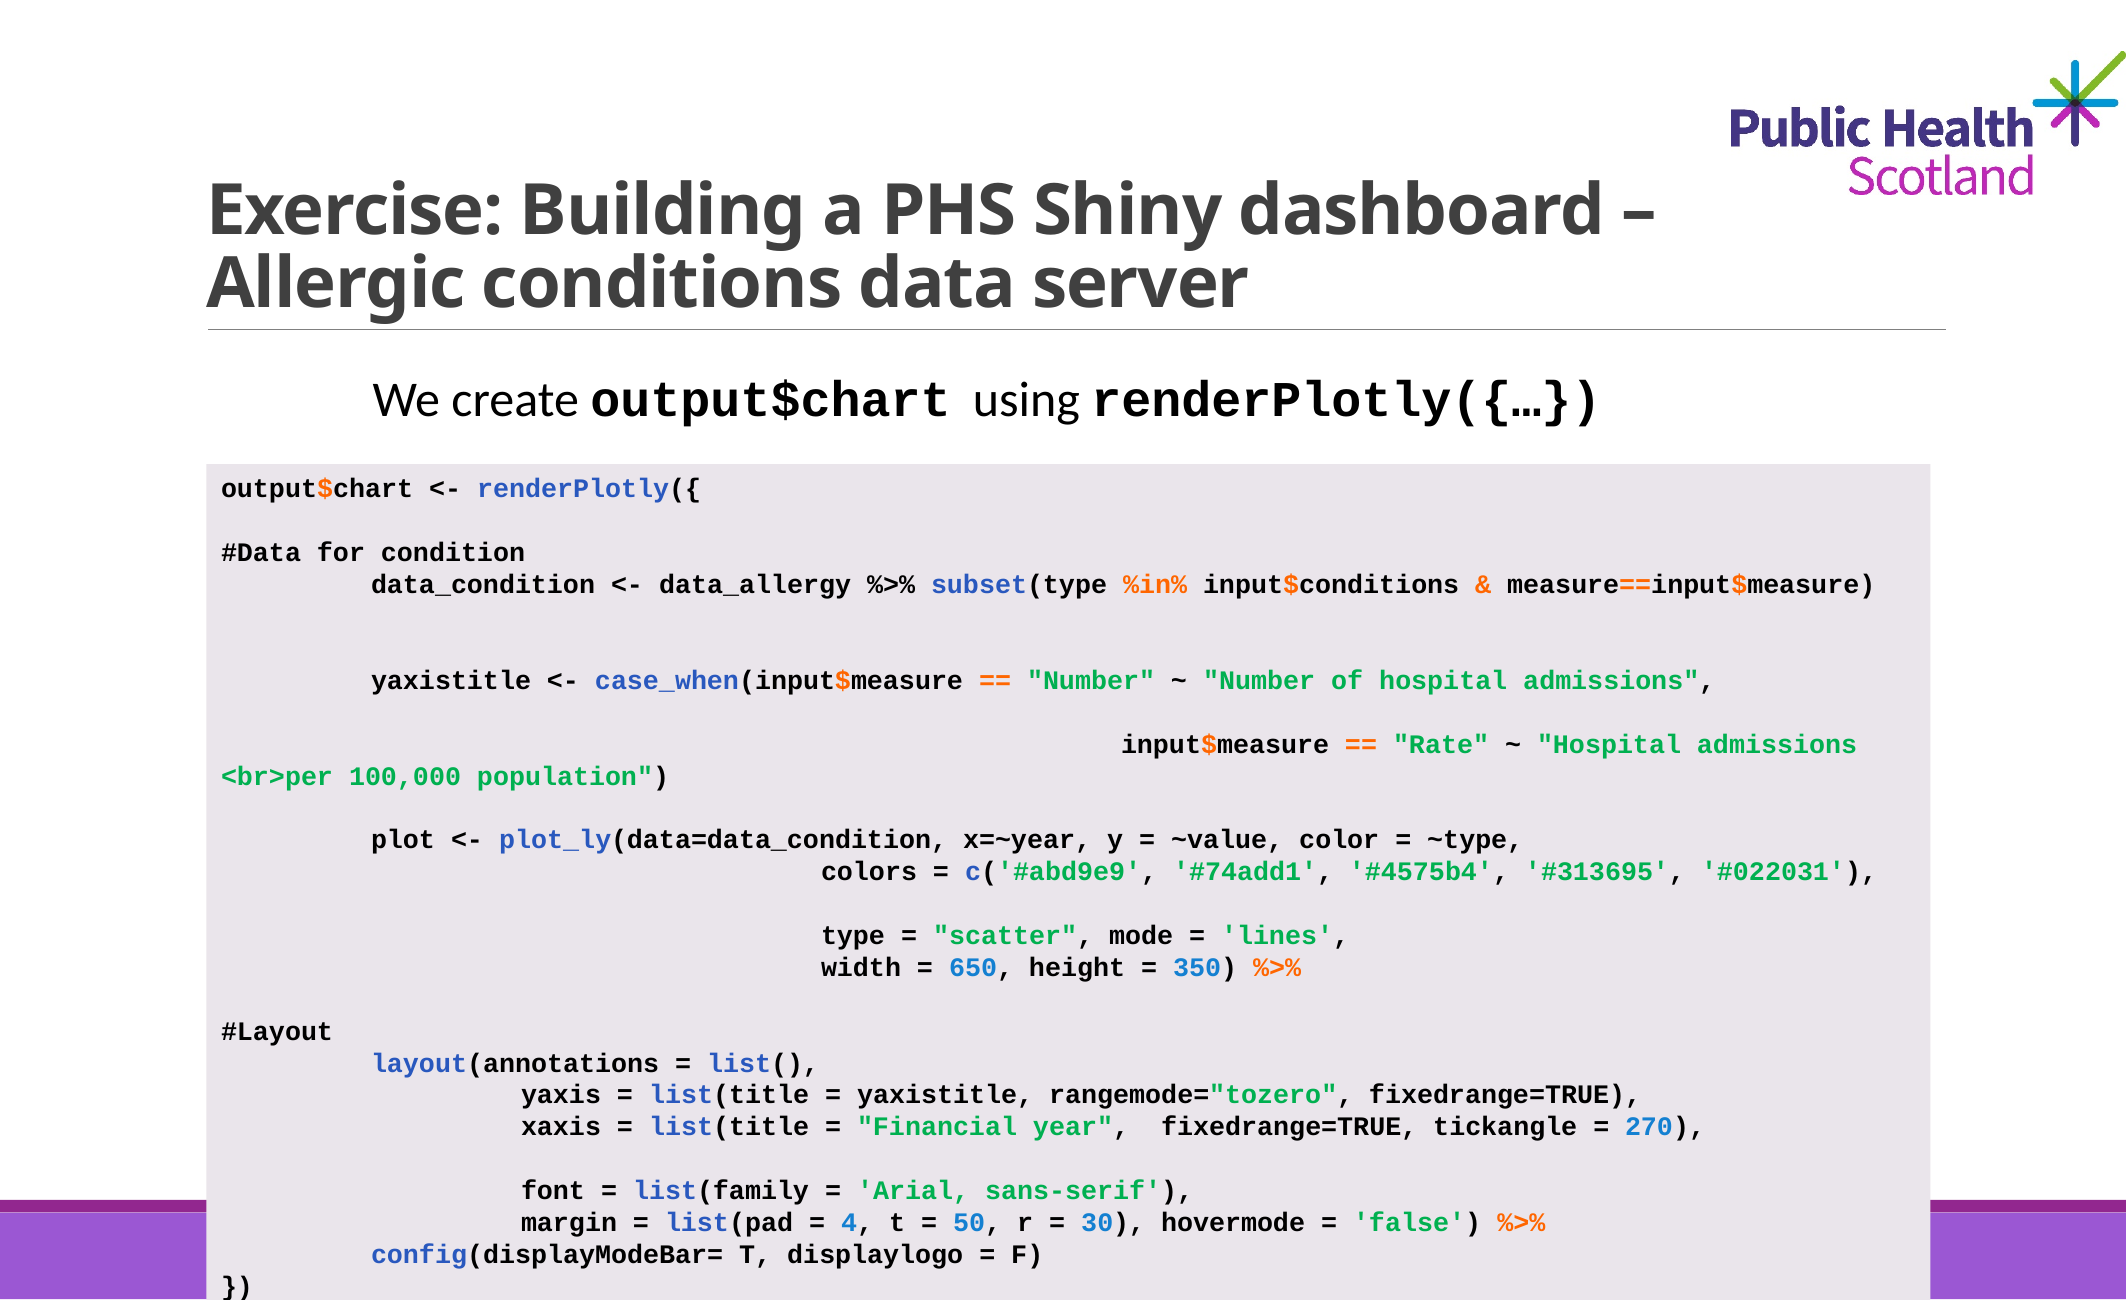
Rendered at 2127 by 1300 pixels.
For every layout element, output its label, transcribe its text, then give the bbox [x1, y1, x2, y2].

text_box We create output$chart using renderPlotly({…}) [357, 358, 1752, 434]
picture [1730, 51, 2126, 195]
title Exercise: Building a PHS Shiny dashboard – Allergic conditions data server [191, 54, 1946, 330]
text_box output$chart <- renderPlotly({ #Data for condition data_condition <- data_allergy %>% subset(type %in% input$conditions & measure==input$measure) yaxistitle <- case_when(input$measure == "Number" ~ "Number of hospital admissions", input$measure == "Rate" ~ "Hospital admissions <br>per 100,000 population") plot <- plot_ly(data=data_condition, x=~year, y = ~value, color = ~type, colors = c('#abd9e9', '#74add1', '#4575b4', '#313695', '#022031'), type = "scatter", mode = 'lines', width = 650, height = 350) %>% #Layout layout(annotations = list(), yaxis = list(title = yaxistitle, rangemode="tozero", fixedrange=TRUE), xaxis = list(title = "Financial year", fixedrange=TRUE, tickangle = 270), font = list(family = 'Arial, sans-serif'), margin = list(pad = 4, t = 50, r = 30), hovermode = 'false') %>% config(displayModeBar= T, displaylogo = F) }) [206, 464, 1931, 1300]
